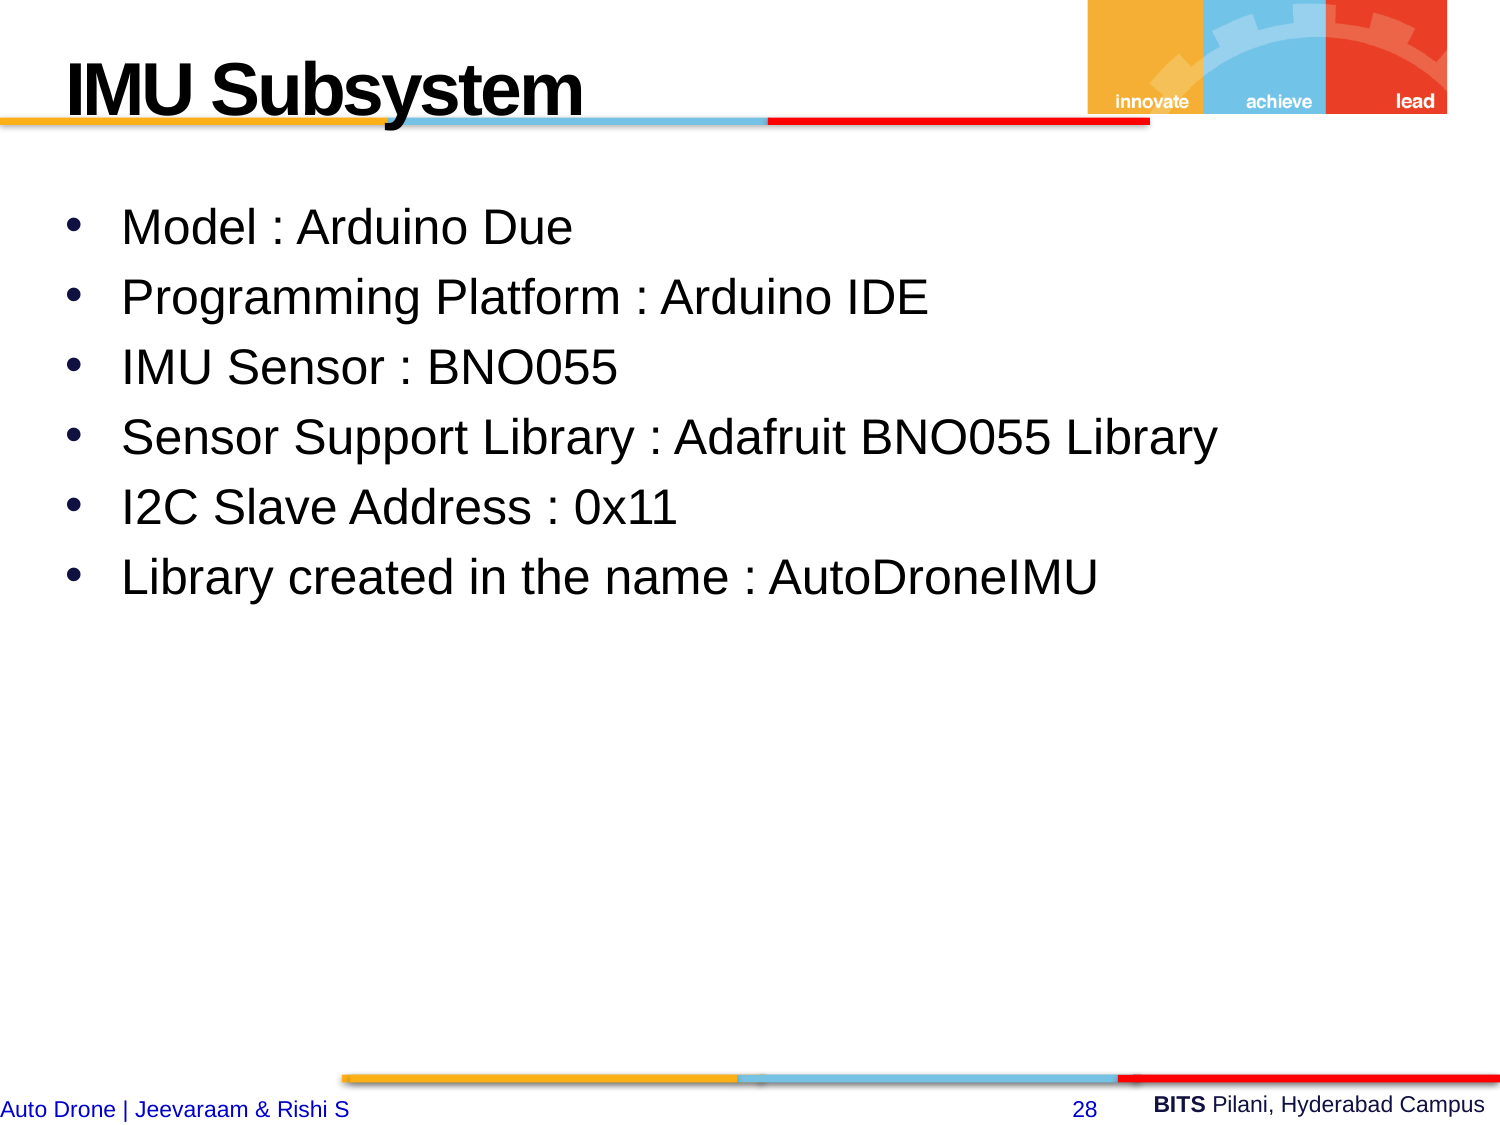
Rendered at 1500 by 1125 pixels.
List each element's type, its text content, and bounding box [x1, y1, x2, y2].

picture [1088, 0, 1448, 114]
list Model : Arduino Due Programming Platform : Arduino IDE IMU Sensor : BNO055 Sensor Support Library : Adafruit BNO055 Library I2C Slave Address : 0x11 Library created in the name : AutoDroneIMU [50, 187, 1438, 1013]
list IMU Subsystem [50, 0, 1088, 188]
